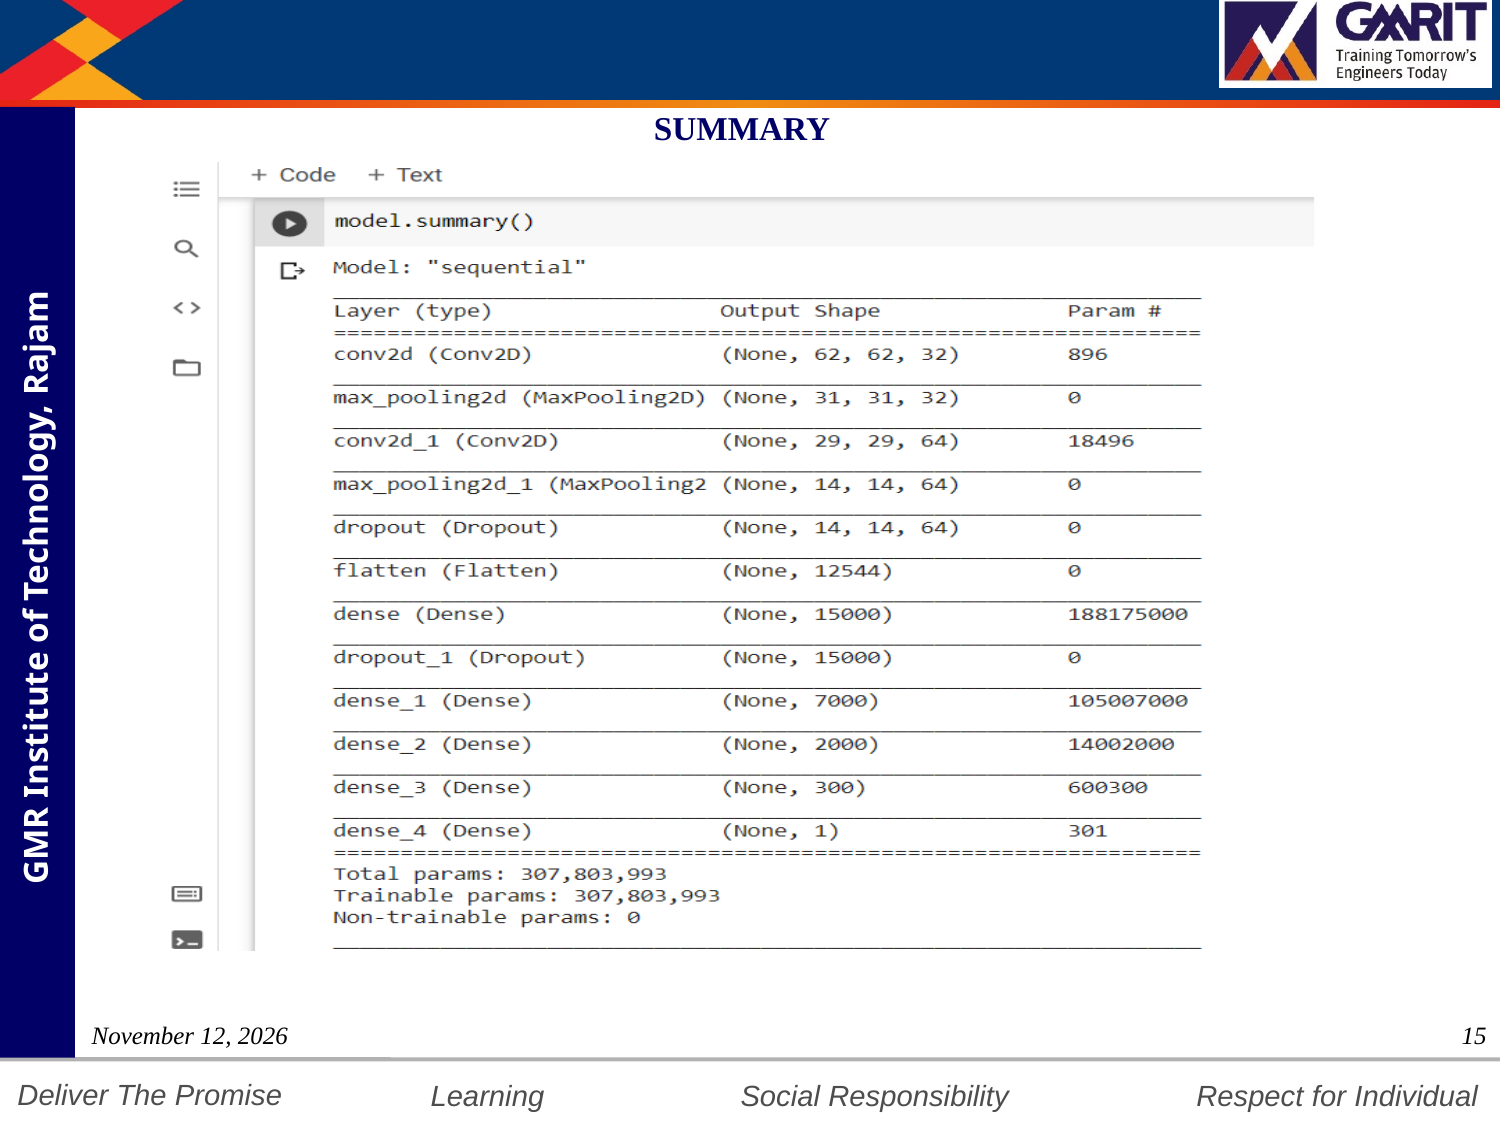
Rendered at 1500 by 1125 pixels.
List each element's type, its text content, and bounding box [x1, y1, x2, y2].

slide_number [76, 1012, 427, 1091]
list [151, 162, 1315, 951]
text_box SUMMARY [639, 99, 902, 155]
slide_number 15 [1151, 1012, 1500, 1091]
picture [0, 0, 1500, 100]
